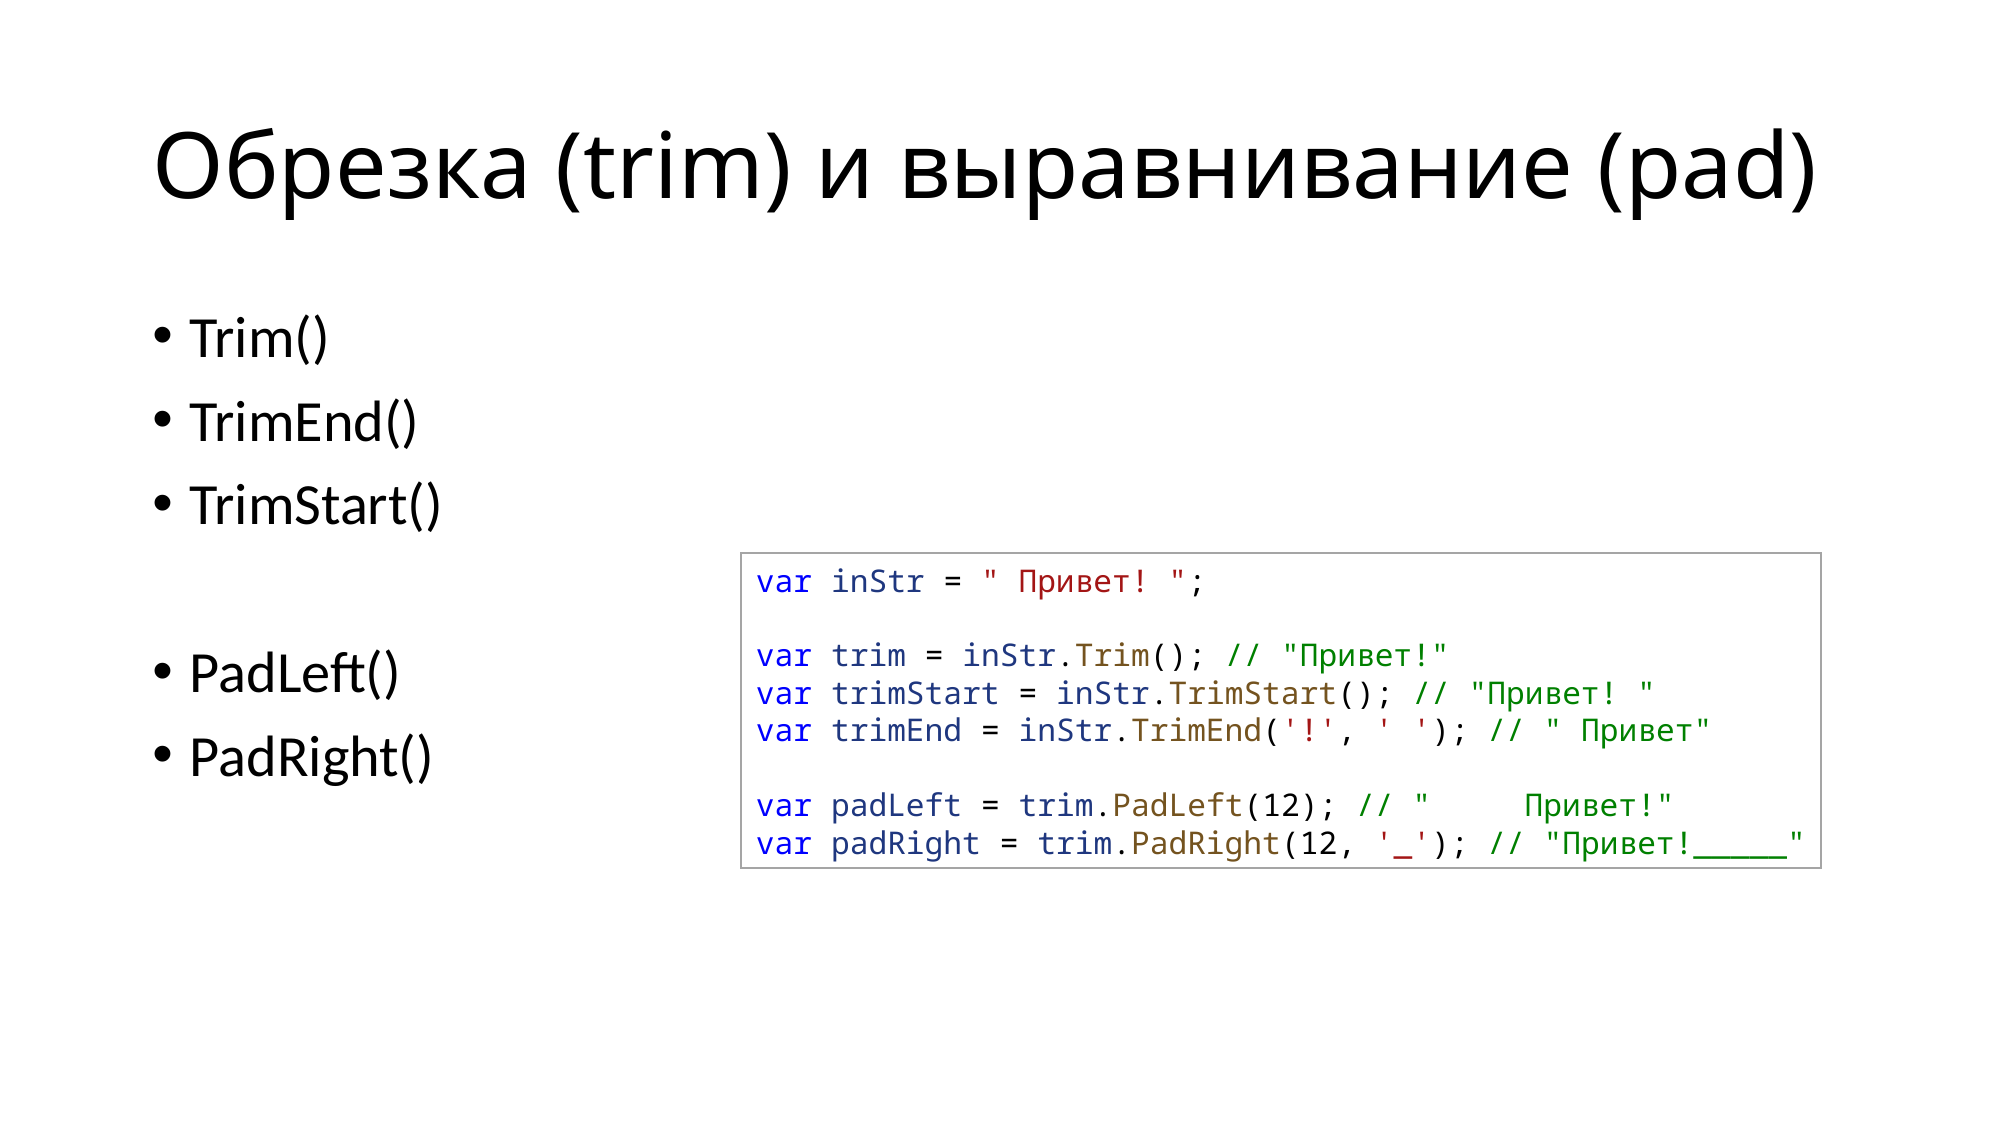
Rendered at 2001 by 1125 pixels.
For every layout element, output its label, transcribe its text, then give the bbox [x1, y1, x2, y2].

title Обрезка (trim) и выравнивание (pad) [137, 59, 1863, 278]
text_box var inStr = " Привет! "; var trim = inStr.Trim(); // "Привет!" var trimStart = inStr.TrimStart(); // "Привет! " var trimEnd = inStr.TrimEnd('!', ' '); // " Привет" var padLeft = trim.PadLeft(12); // " Привет!" var padRight = trim.PadRight(12, '_'); // "Привет!_____" [740, 552, 1822, 869]
list Trim() TrimEnd() TrimStart() PadLeft() PadRight() [137, 299, 1863, 1014]
